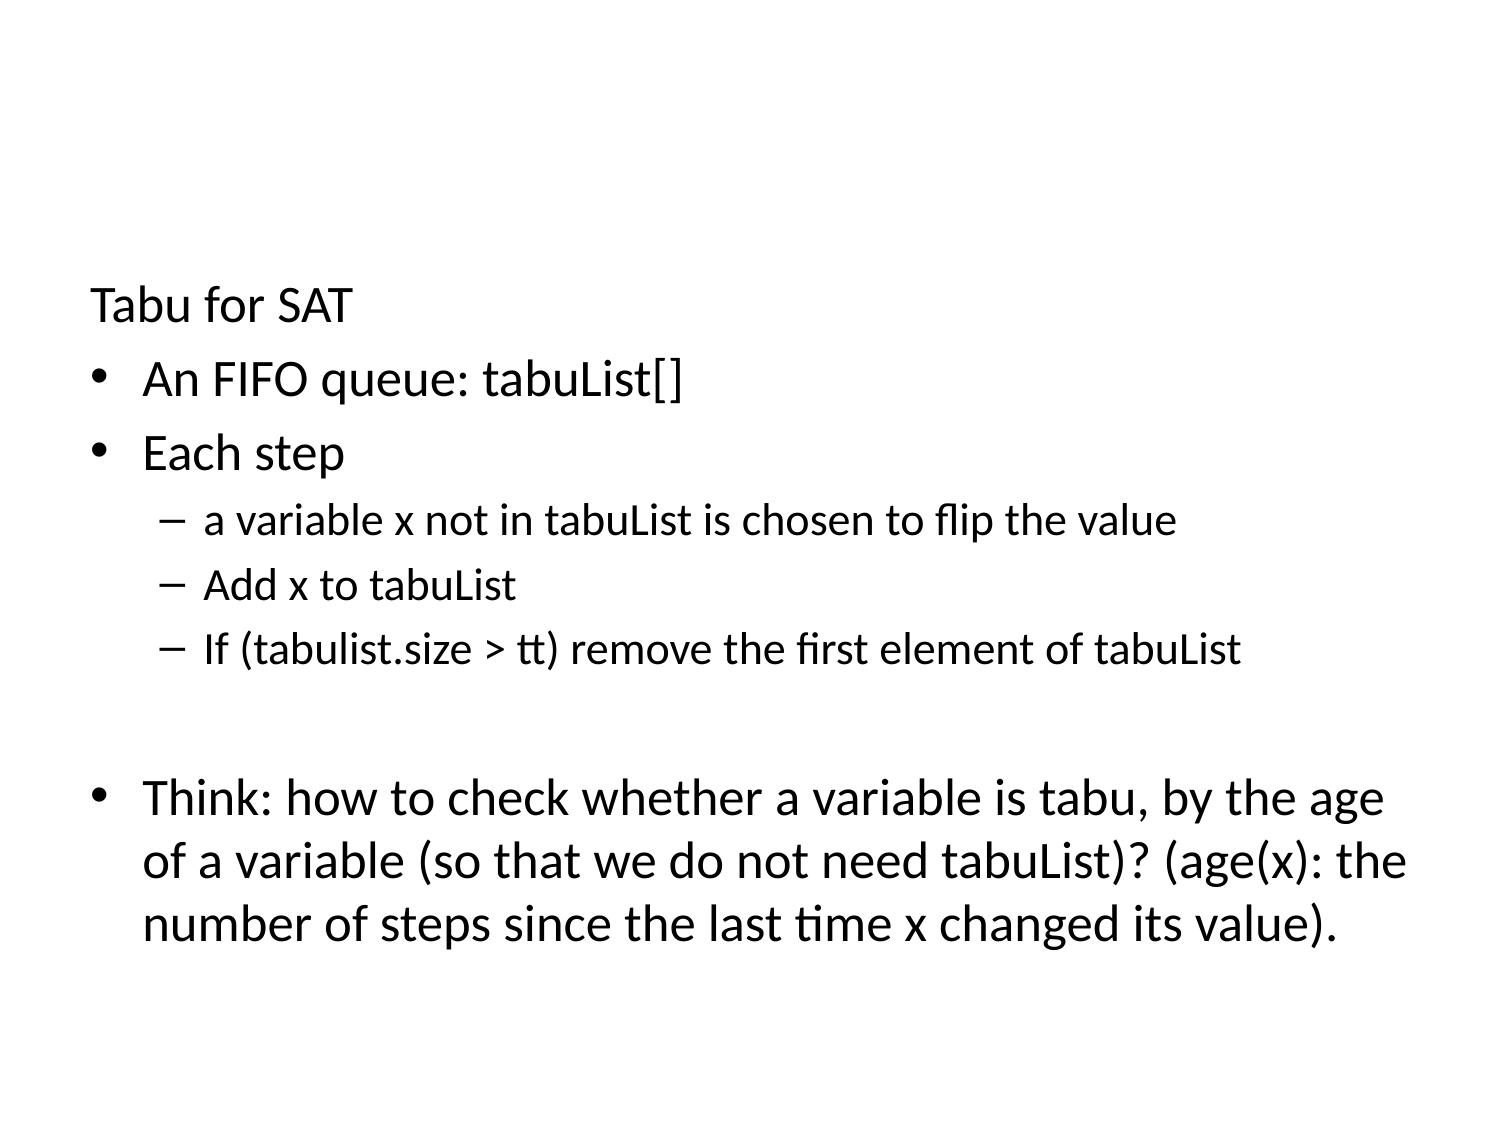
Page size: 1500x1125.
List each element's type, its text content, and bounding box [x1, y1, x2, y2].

list Tabu for SAT An FIFO queue: tabuList[] Each step a variable x not in tabuList is chosen to flip the value Add x to tabuList If (tabulist.size > tt) remove the first element of tabuList Think: how to check whether a variable is tabu, by the age of a variable (so that we do not need tabuList)? (age(x): the number of steps since the last time x changed its value). [75, 262, 1425, 1005]
